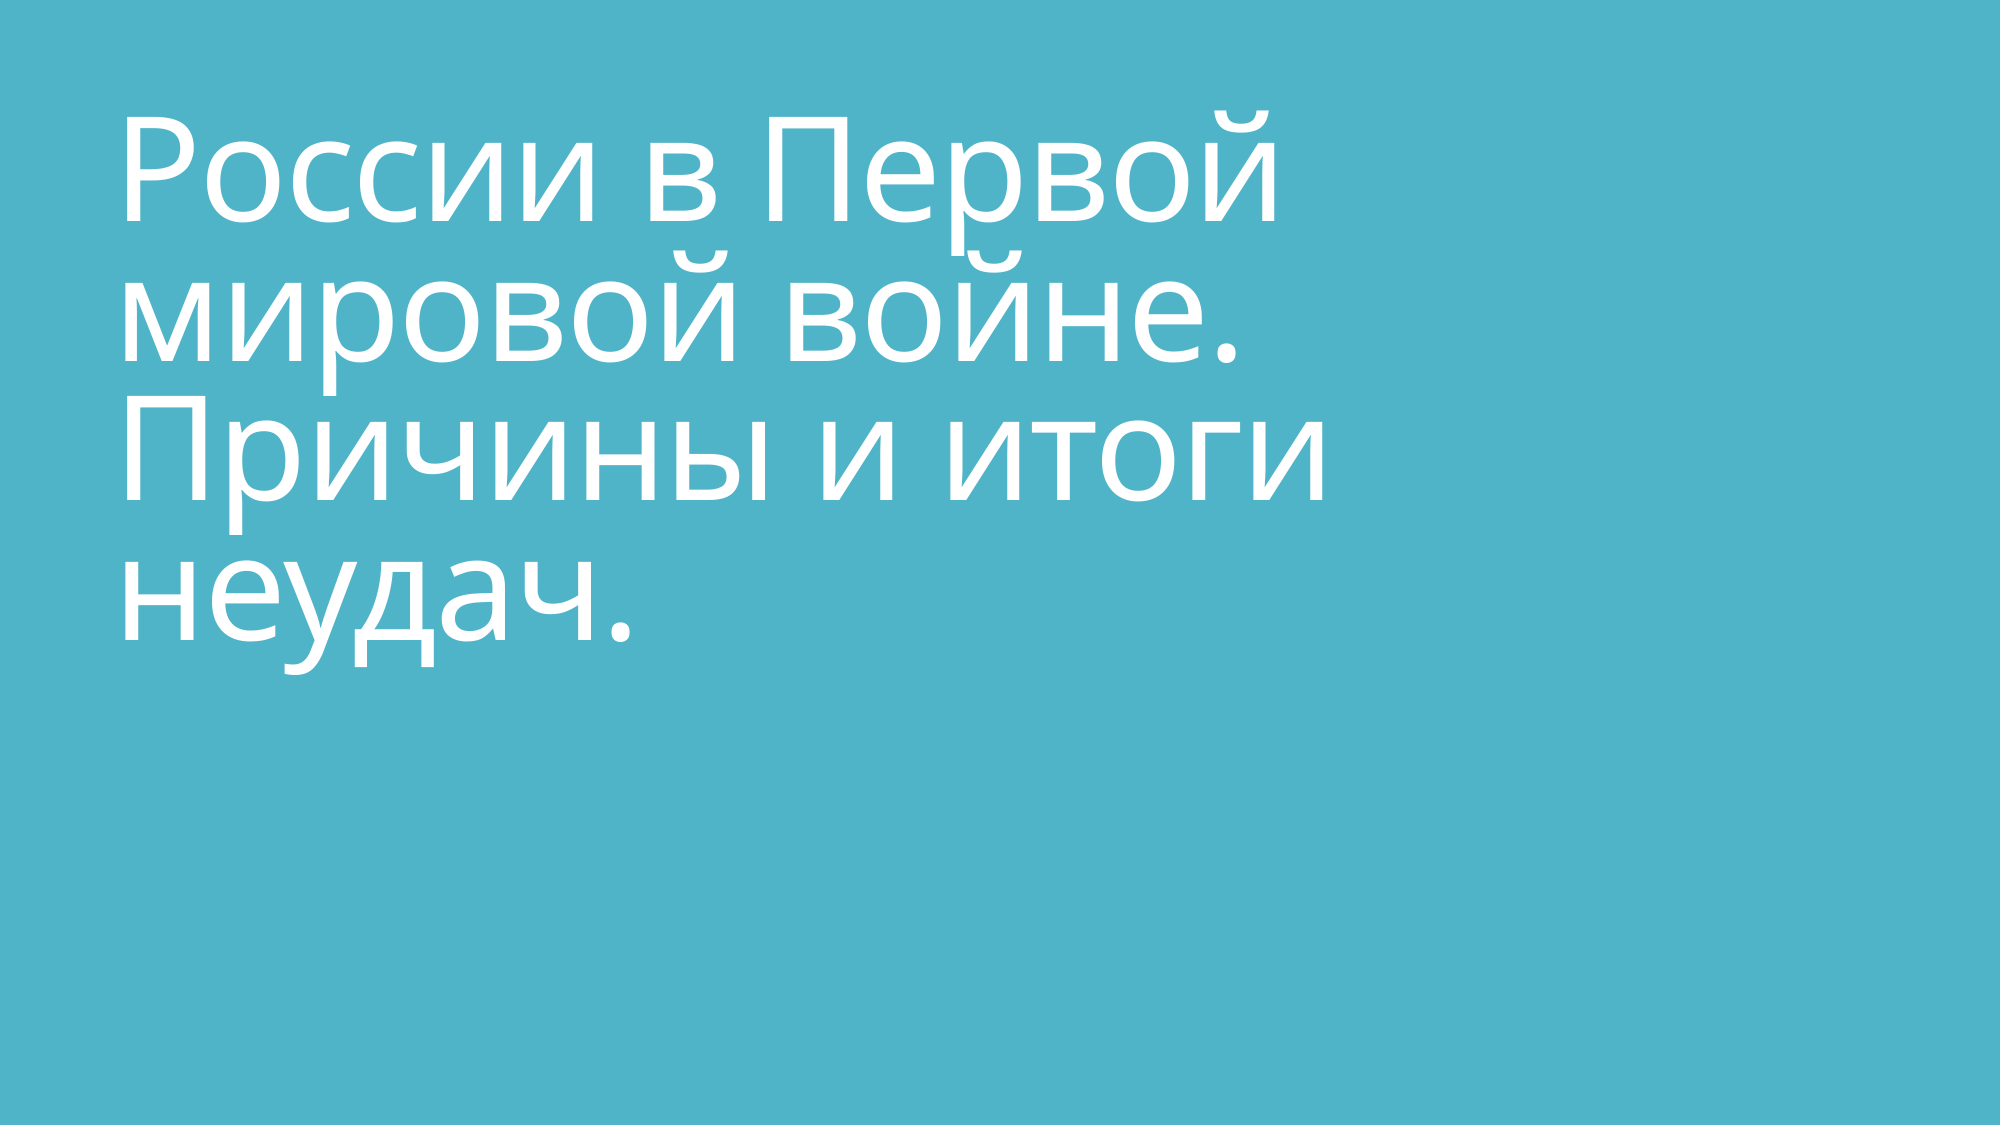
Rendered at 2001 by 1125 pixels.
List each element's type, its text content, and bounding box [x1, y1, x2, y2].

title России в Первой мировой войне. Причины и итоги неудач. [98, 126, 1868, 677]
